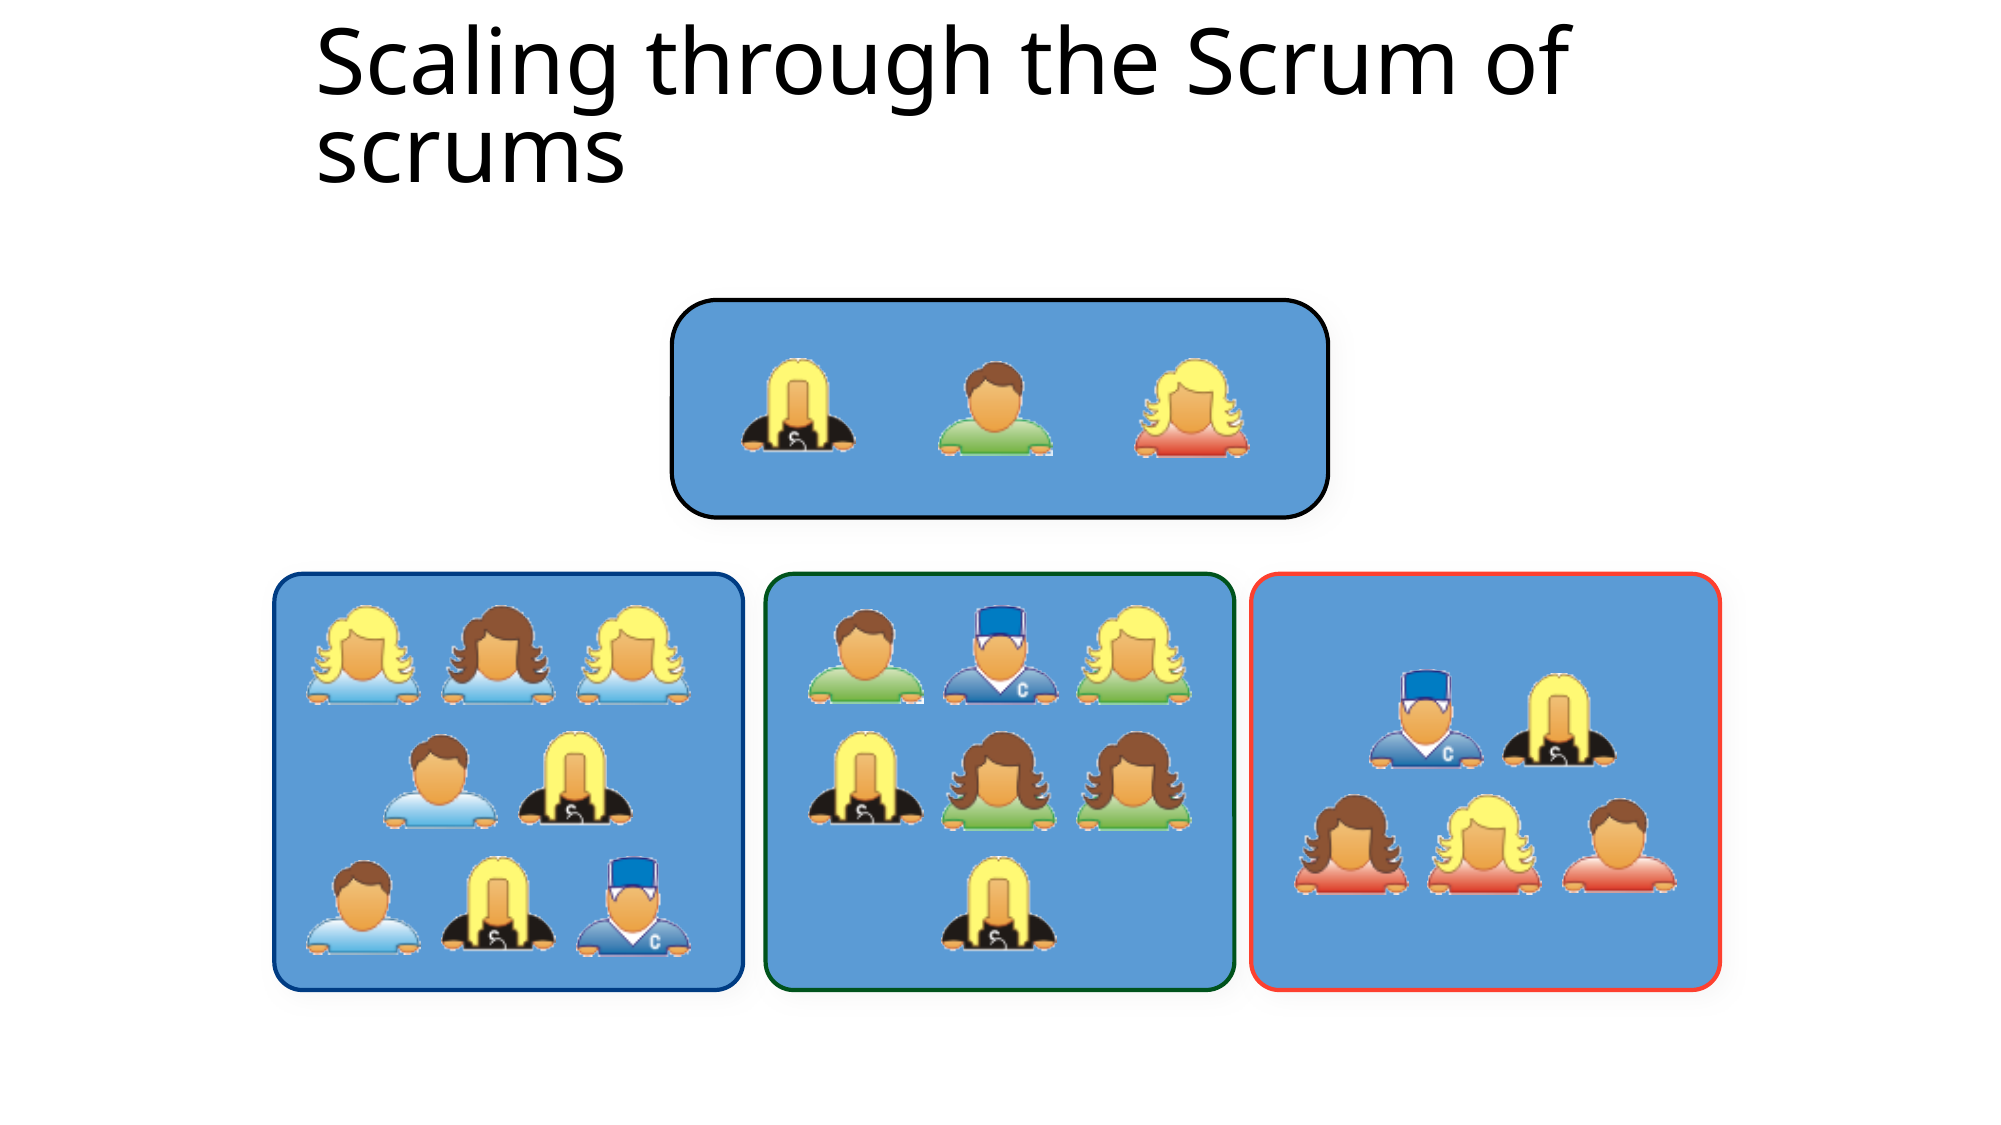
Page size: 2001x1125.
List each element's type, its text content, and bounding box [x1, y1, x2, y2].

picture [941, 856, 1057, 957]
picture [943, 605, 1059, 705]
title Scaling through the Scrum of scrums [300, 16, 1698, 287]
text_box [274, 573, 744, 991]
picture [1076, 605, 1192, 705]
picture [1562, 798, 1677, 893]
picture [1427, 794, 1542, 895]
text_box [306, 605, 691, 705]
picture [518, 731, 633, 831]
text_box [1251, 573, 1720, 991]
picture [383, 734, 498, 829]
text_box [306, 856, 691, 957]
picture [941, 731, 1057, 831]
picture [1294, 794, 1409, 895]
picture [1369, 669, 1484, 769]
picture [1076, 731, 1192, 831]
picture [808, 609, 924, 704]
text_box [671, 299, 1329, 518]
picture [808, 731, 924, 831]
text_box [765, 573, 1235, 991]
picture [1502, 673, 1617, 773]
